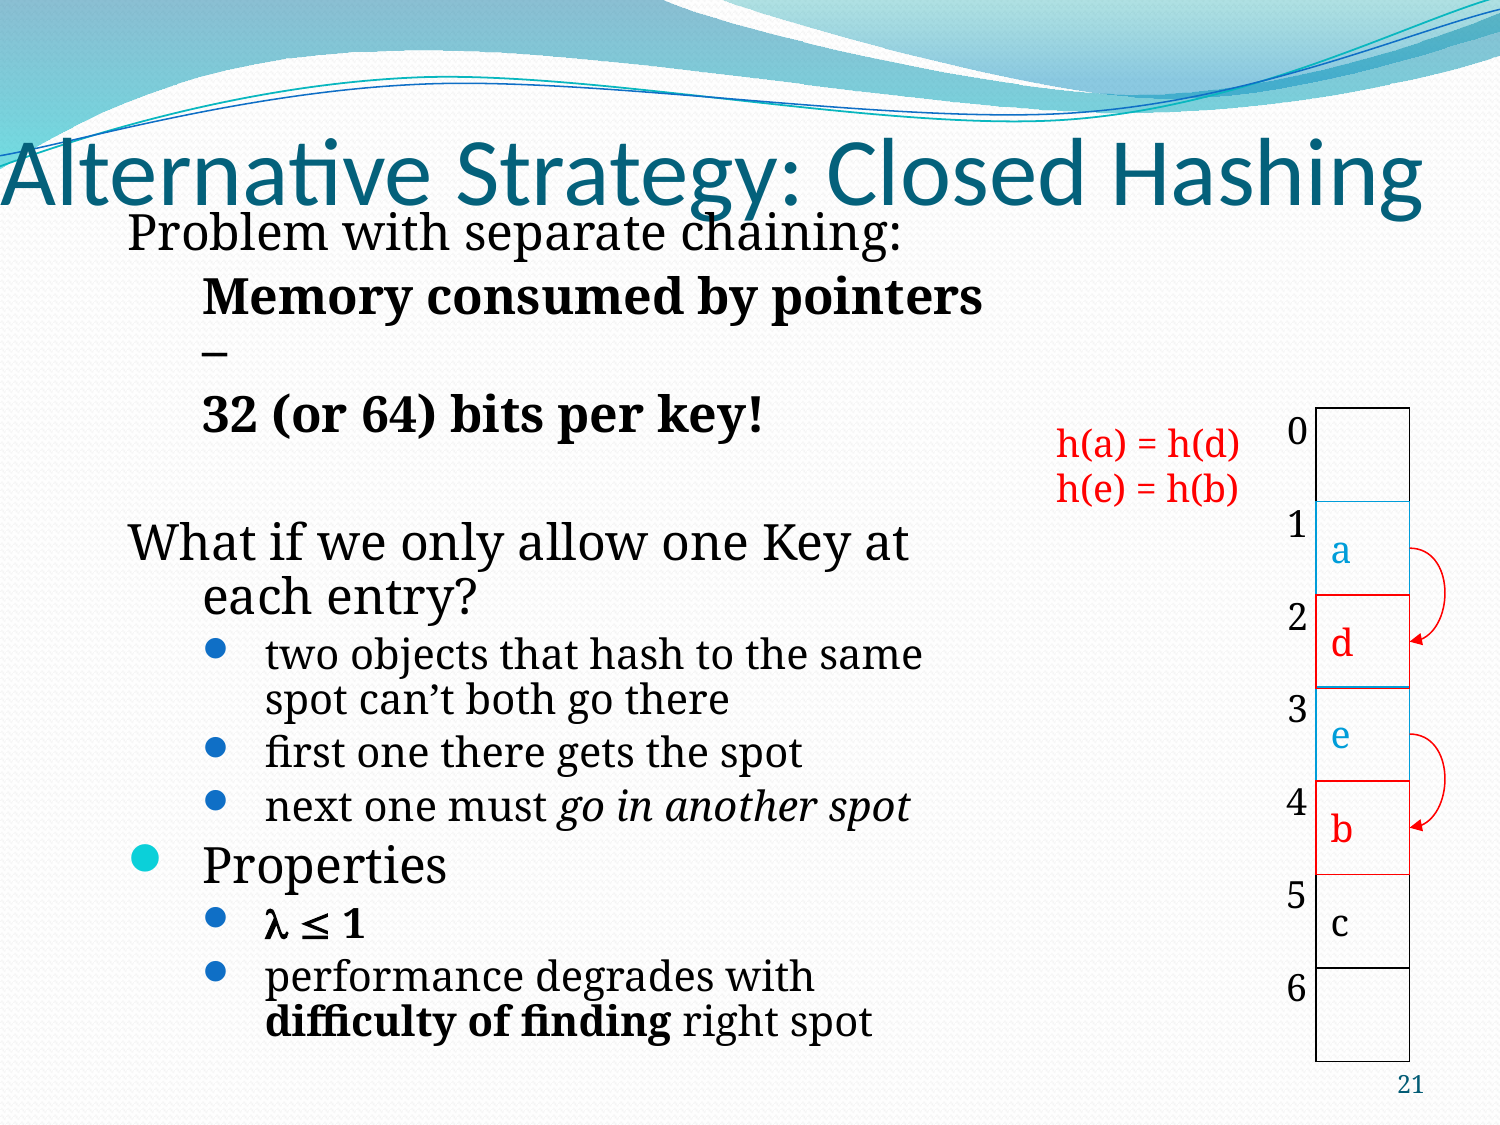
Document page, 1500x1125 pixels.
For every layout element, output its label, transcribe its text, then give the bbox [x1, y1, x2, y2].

text_box [1405, 594, 1410, 644]
text_box 2 [1272, 585, 1323, 646]
title Alternative Strategy: Closed Hashing [0, 0, 1500, 225]
text_box b [1315, 781, 1410, 875]
text_box 3 [1272, 678, 1323, 738]
text_box 6 [1271, 956, 1322, 1017]
text_box e [1315, 689, 1410, 781]
list Problem with separate chaining: Memory consumed by pointers – 32 (or 64) bits per key! What if we only allow one Key at each entry? two objects that hash to the same spot can’t both go there first one there gets the spot next one must go in another spot Properties   1 performance degrades with difficulty of finding right spot [112, 200, 1013, 1050]
text_box h(a) = h(d) h(e) = h(b) [1041, 412, 1256, 518]
text_box d [1315, 594, 1410, 689]
text_box 4 [1271, 771, 1322, 831]
text_box 0 [1272, 399, 1323, 460]
text_box 3 [1405, 742, 1409, 781]
text_box [1315, 967, 1410, 1062]
text_box 1 [1272, 492, 1323, 553]
text_box [1315, 407, 1410, 501]
text_box [1405, 781, 1410, 831]
slide_number 21 [1299, 1042, 1425, 1103]
text_box c [1315, 875, 1410, 967]
text_box [1405, 556, 1409, 594]
text_box a [1315, 501, 1410, 594]
text_box 5 [1271, 863, 1322, 924]
